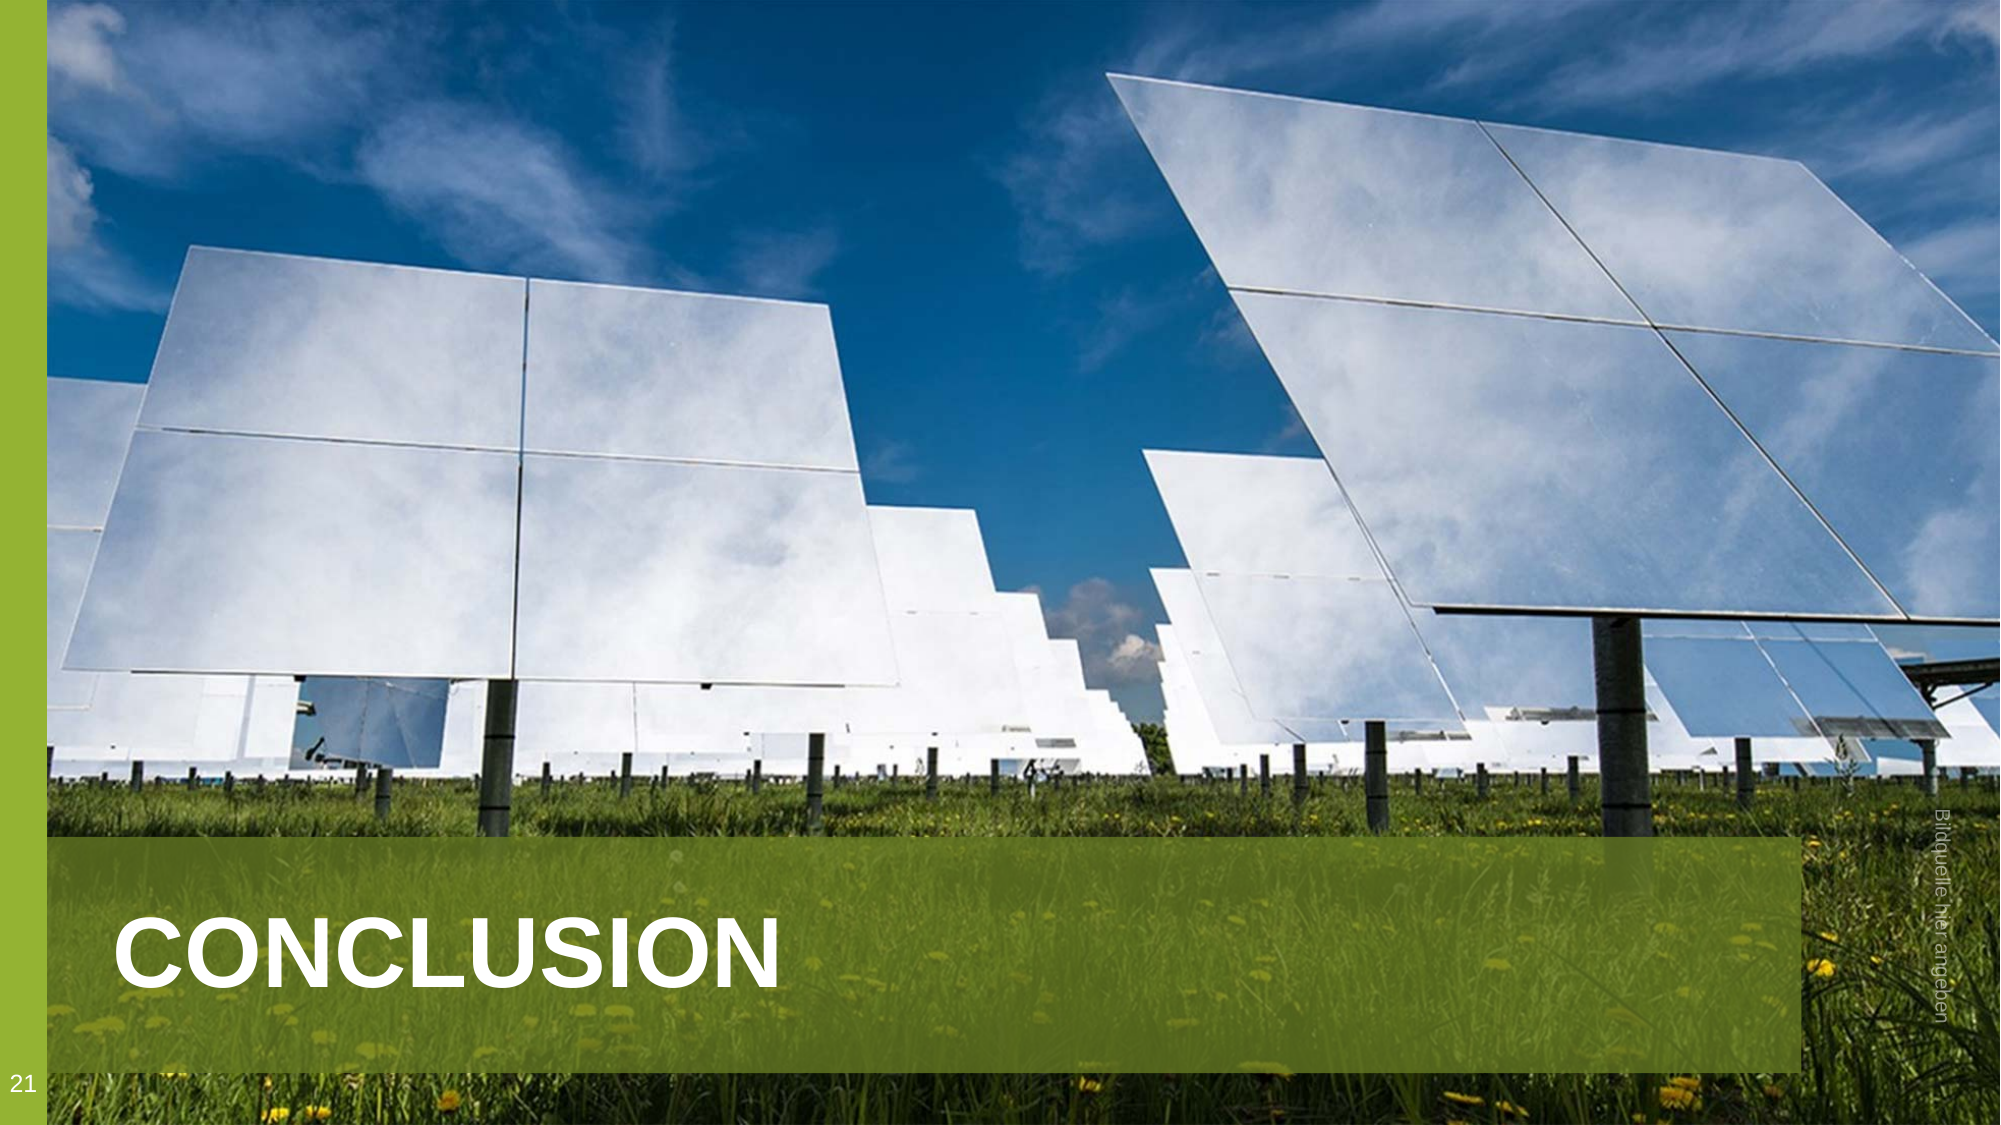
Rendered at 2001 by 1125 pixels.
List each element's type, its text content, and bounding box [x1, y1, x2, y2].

slide_number 21 [0, 876, 47, 1113]
picture [47, 0, 2000, 1125]
